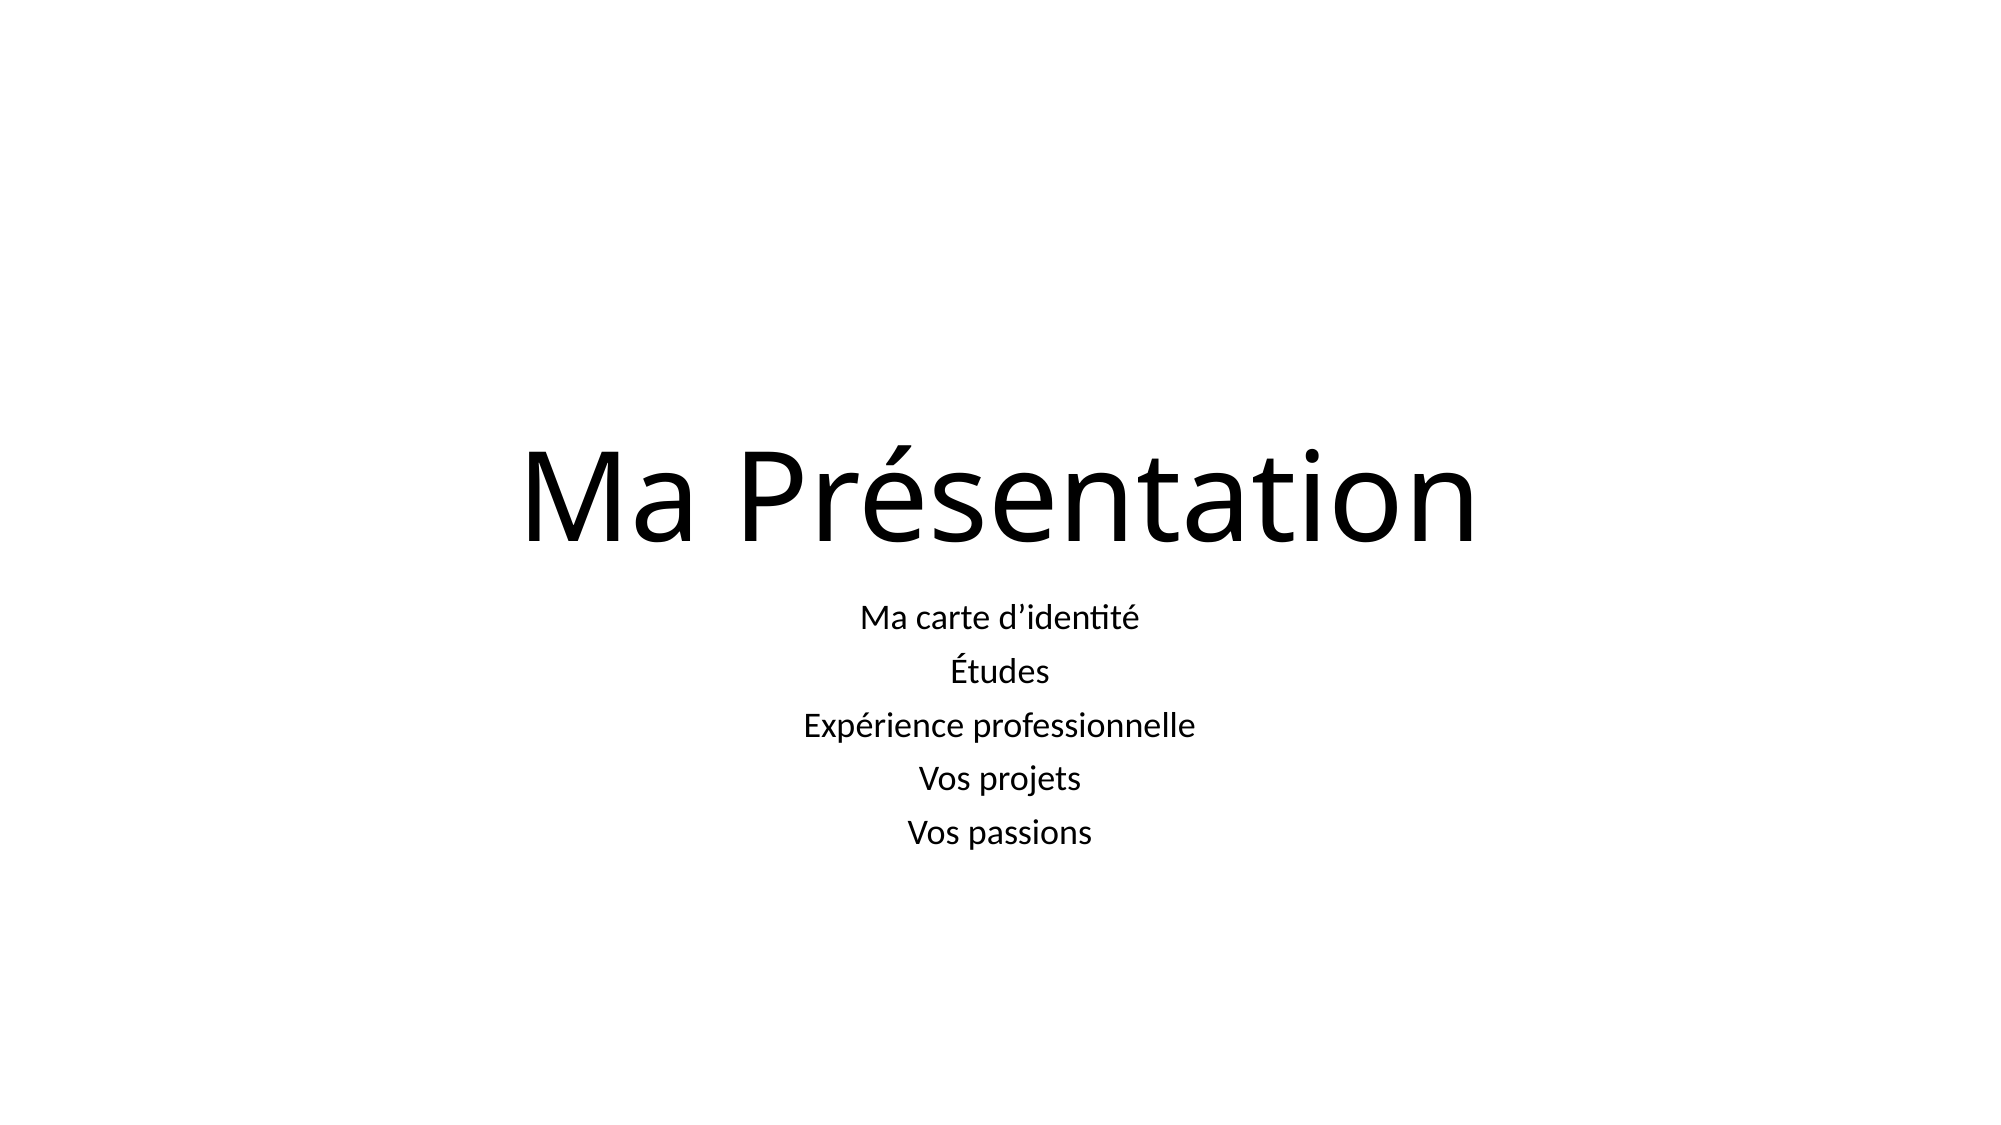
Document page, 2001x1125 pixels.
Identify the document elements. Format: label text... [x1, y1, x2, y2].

title Ma Présentation [249, 184, 1750, 576]
subtitle Ma carte d’identité Études Expérience professionnelle Vos projets Vos passions [249, 590, 1750, 863]
